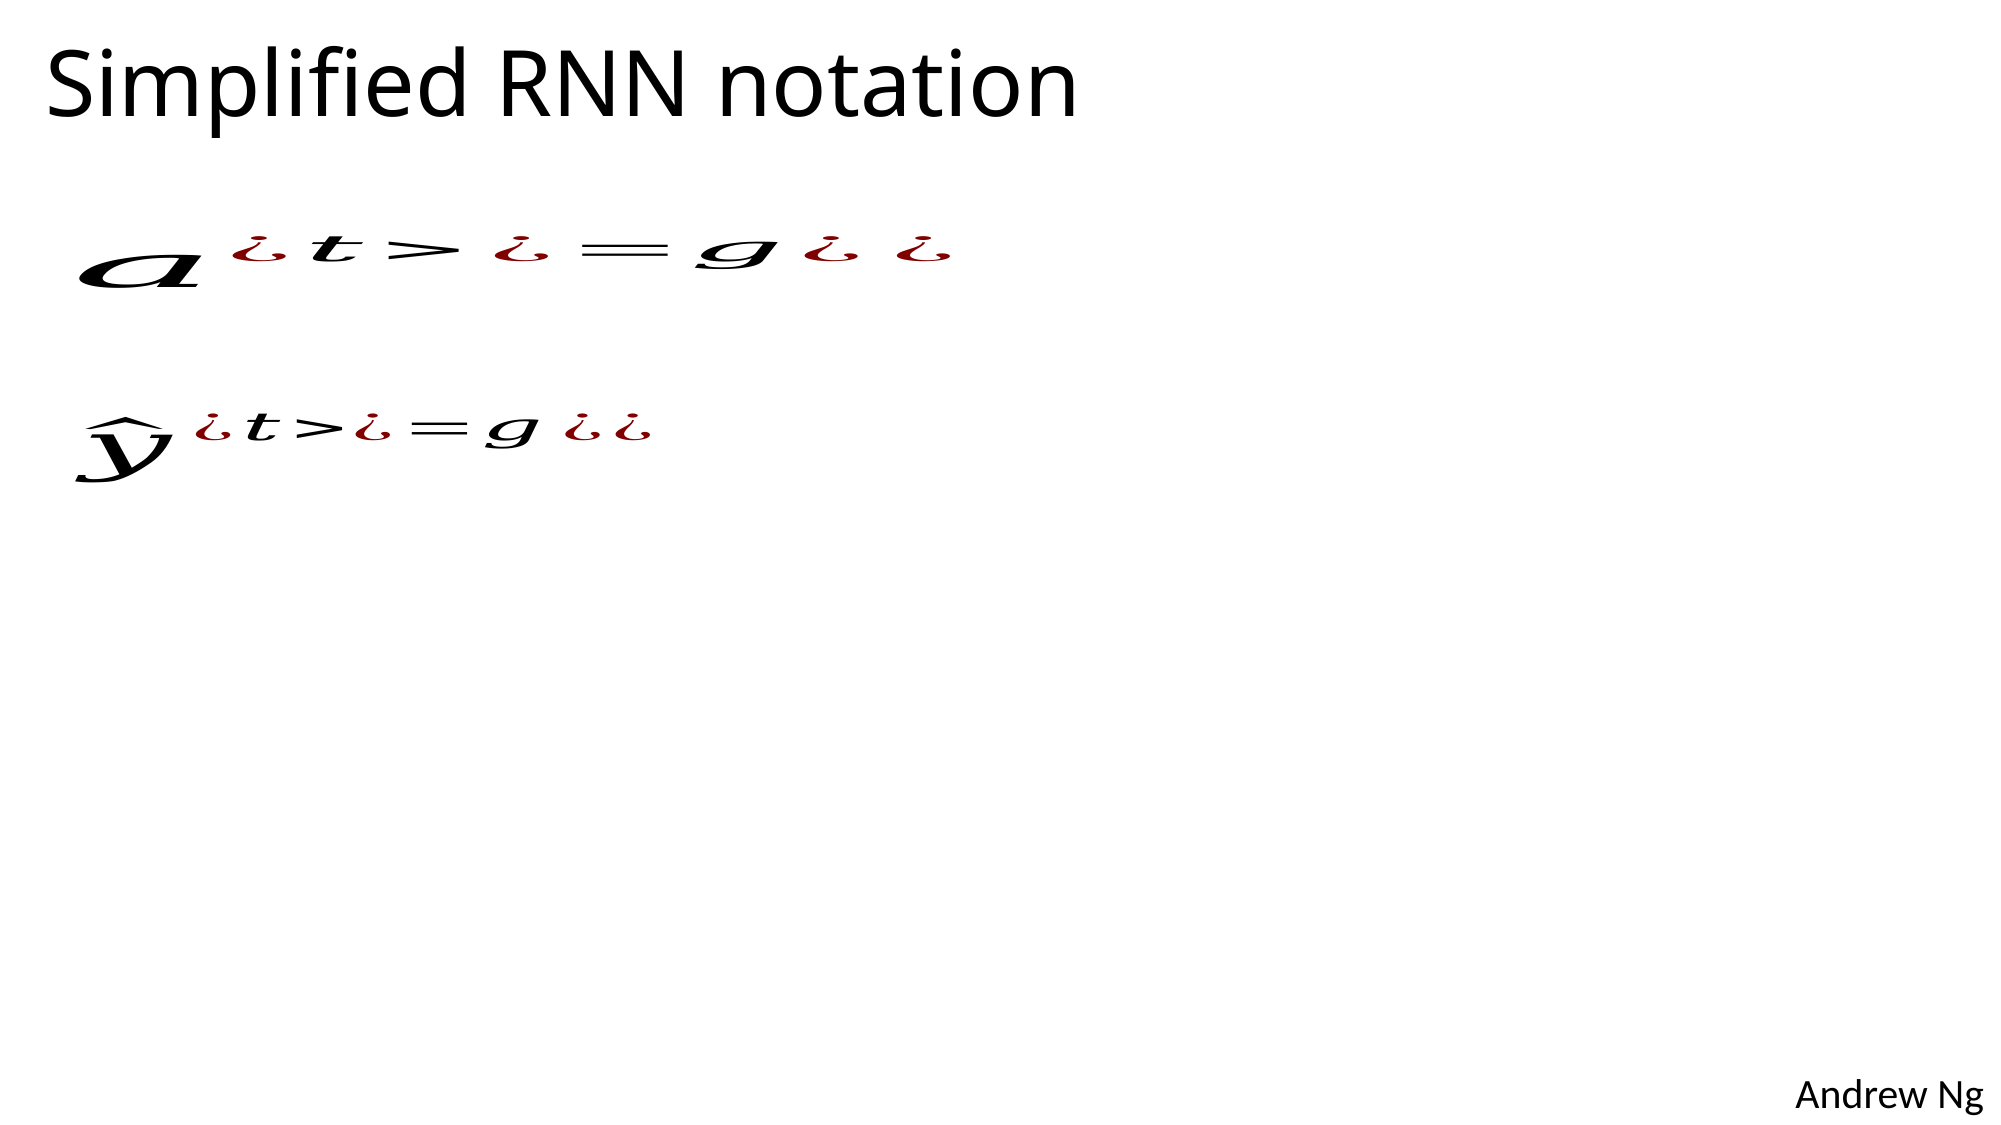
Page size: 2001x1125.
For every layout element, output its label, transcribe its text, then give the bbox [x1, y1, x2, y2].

title Simplified RNN notation [30, 29, 2000, 248]
